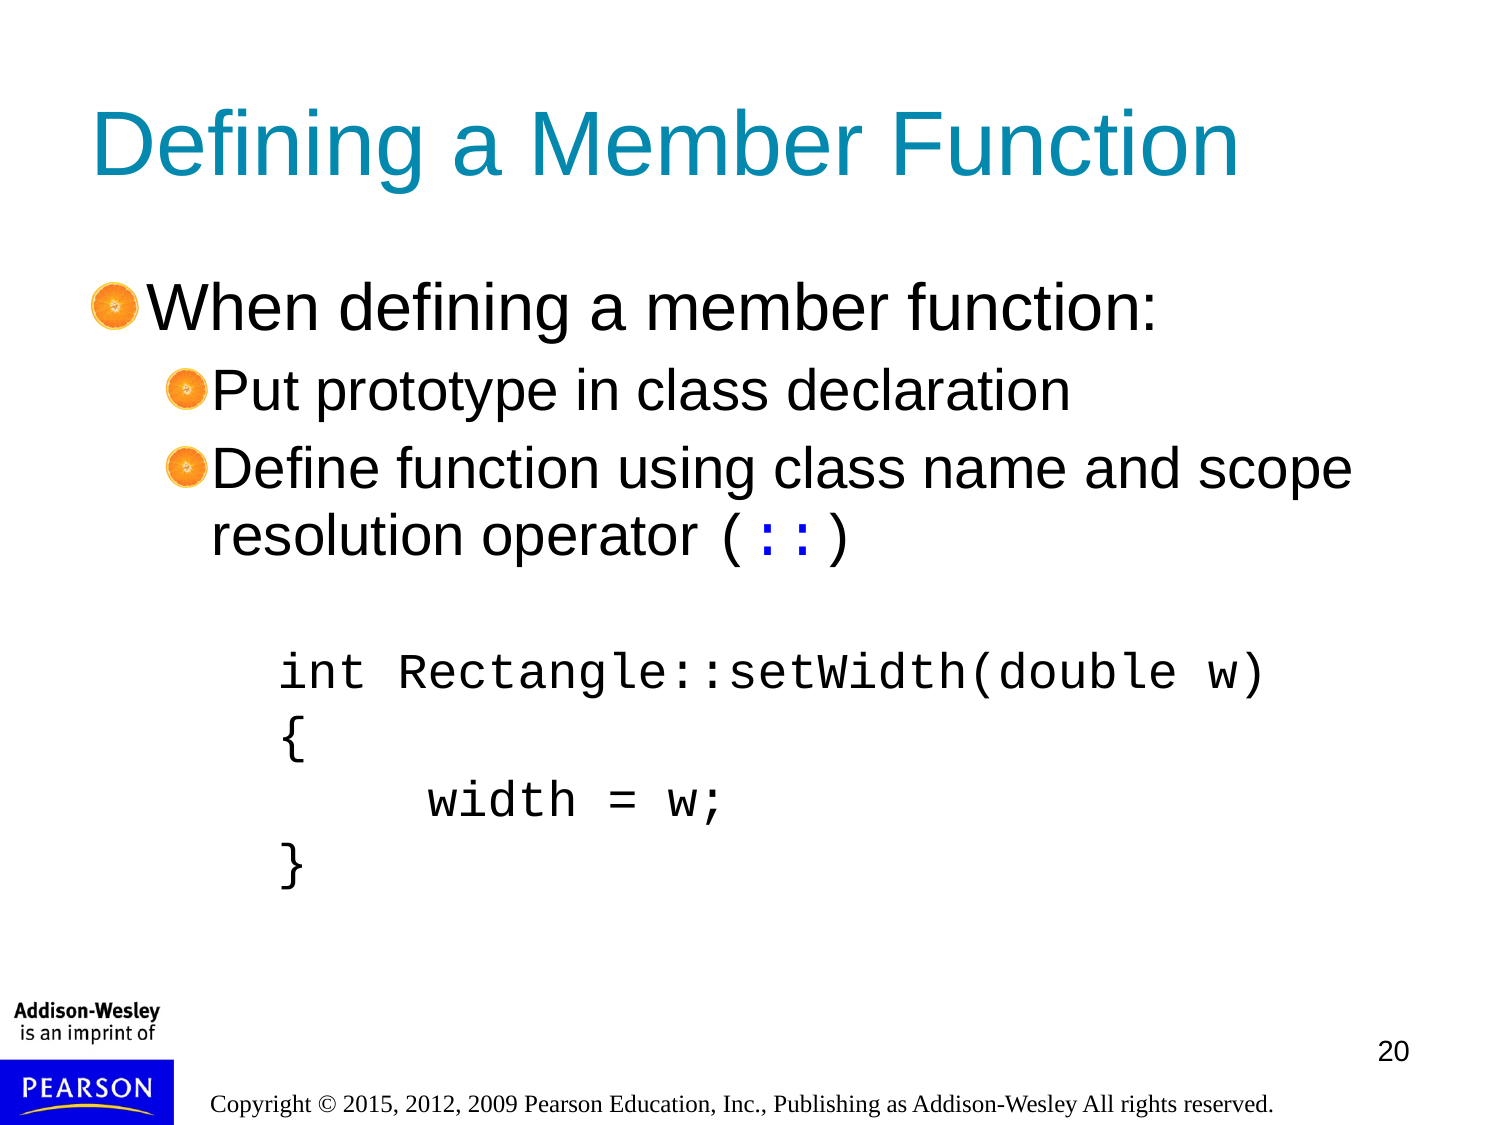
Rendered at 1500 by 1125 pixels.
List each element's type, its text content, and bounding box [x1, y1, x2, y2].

picture [0, 994, 174, 1125]
picture [90, 282, 139, 330]
picture [165, 368, 208, 410]
list When defining a member function: Put prototype in class declaration Define function using class name and scope resolution operator (::) int Rectangle::setWidth(double w) { width = w; } [75, 262, 1425, 1005]
title Defining a Member Function [75, 45, 1425, 233]
picture [165, 446, 208, 488]
slide_number 20 [1074, 1024, 1426, 1103]
